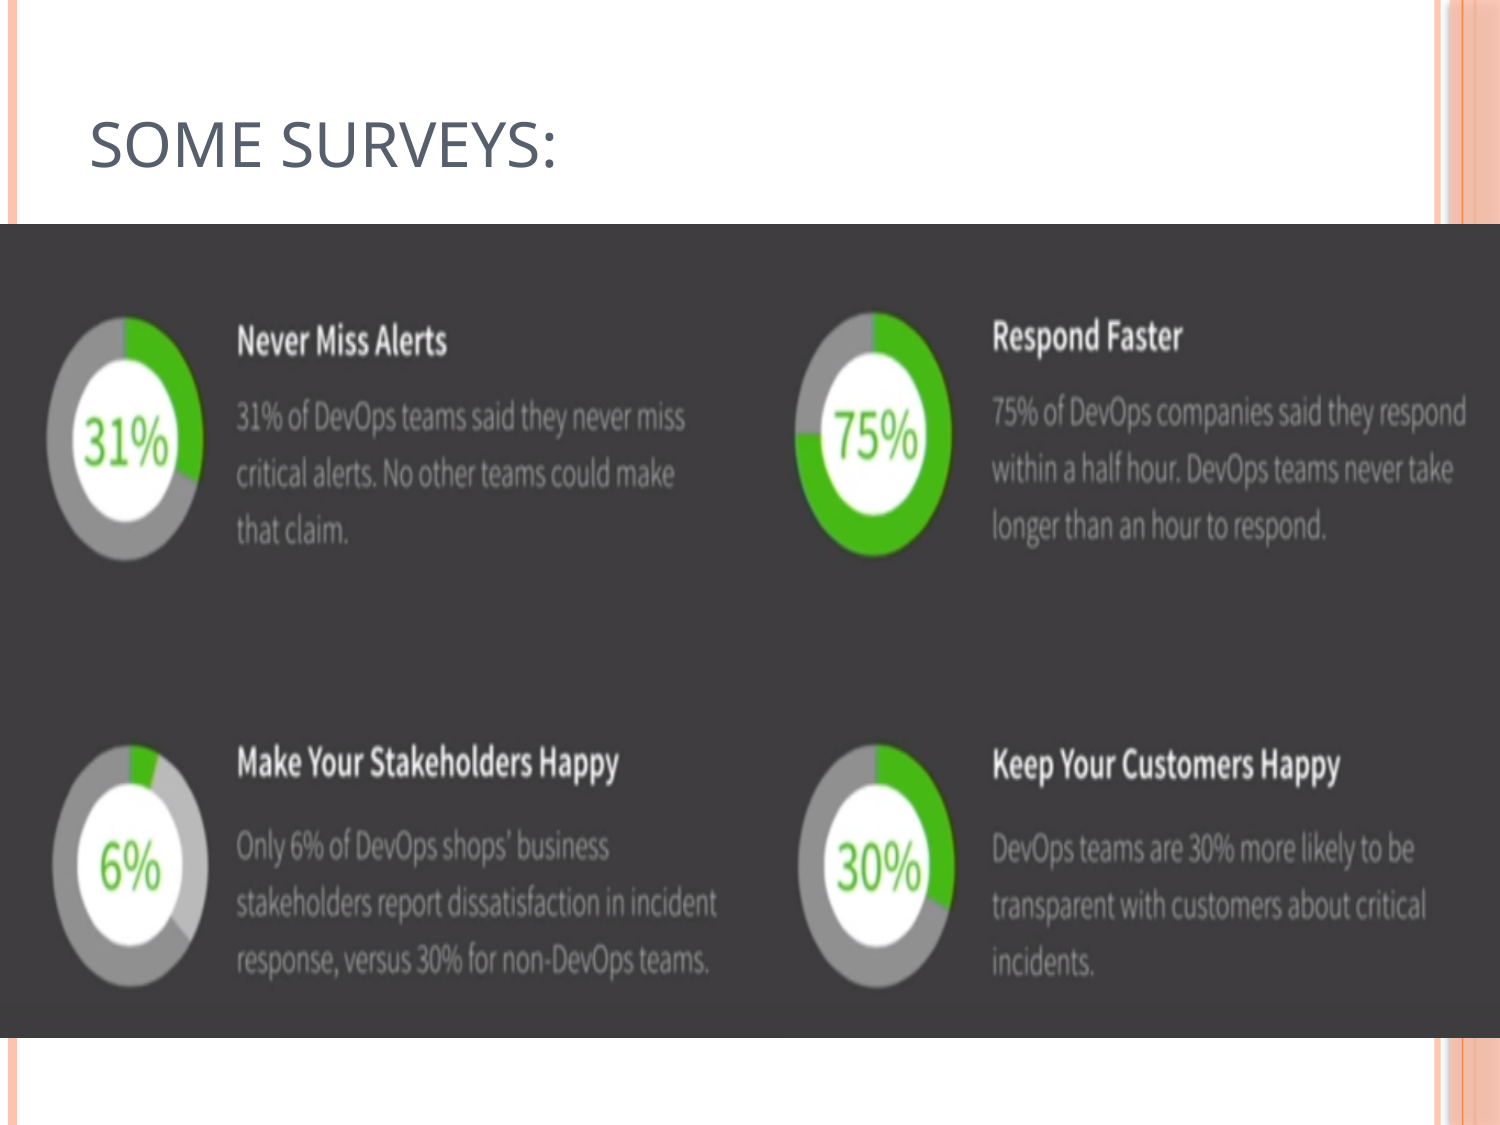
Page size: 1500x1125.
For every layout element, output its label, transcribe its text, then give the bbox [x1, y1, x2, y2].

title Some surveys: [75, 0, 1300, 188]
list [0, 224, 1500, 1038]
